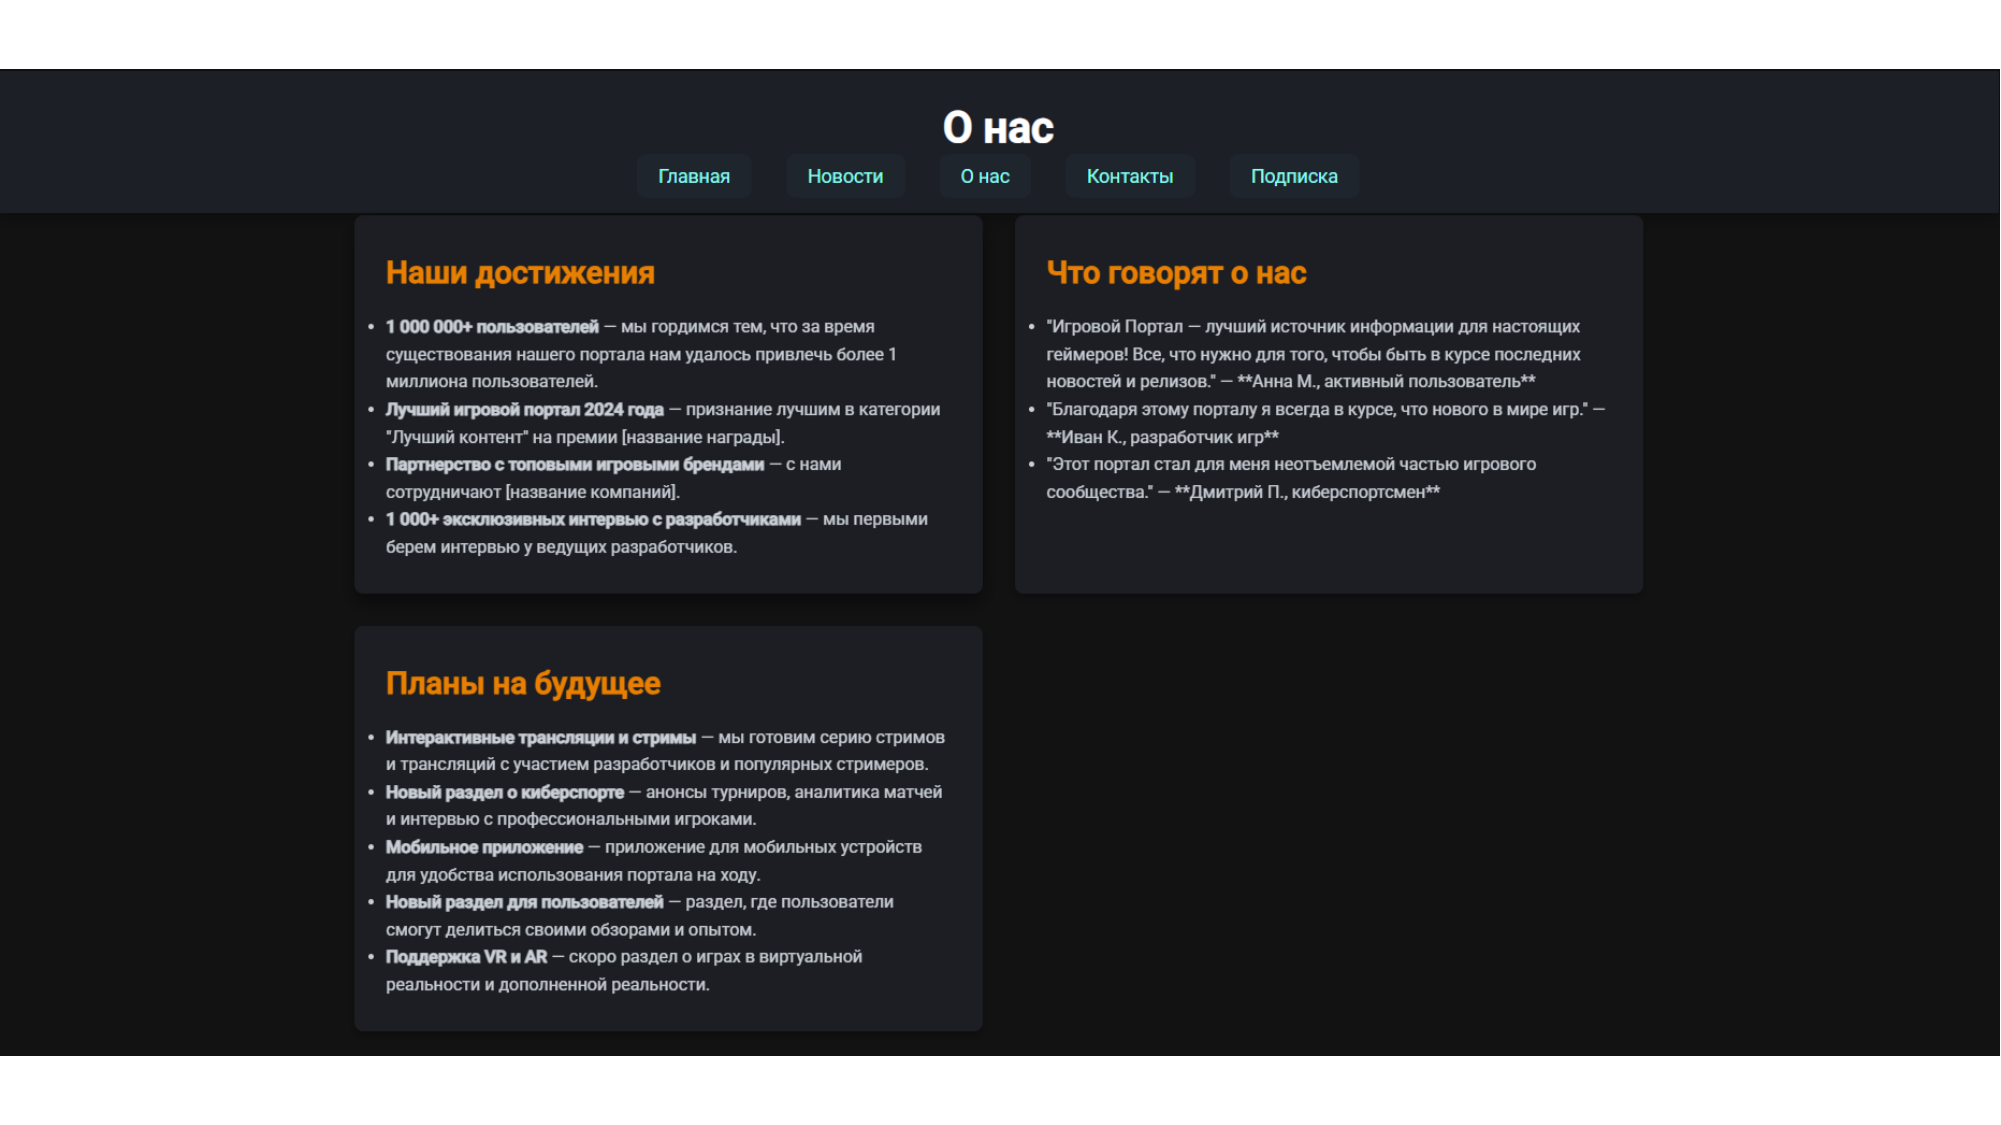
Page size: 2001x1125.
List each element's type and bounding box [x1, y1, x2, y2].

list [0, 69, 2000, 1056]
